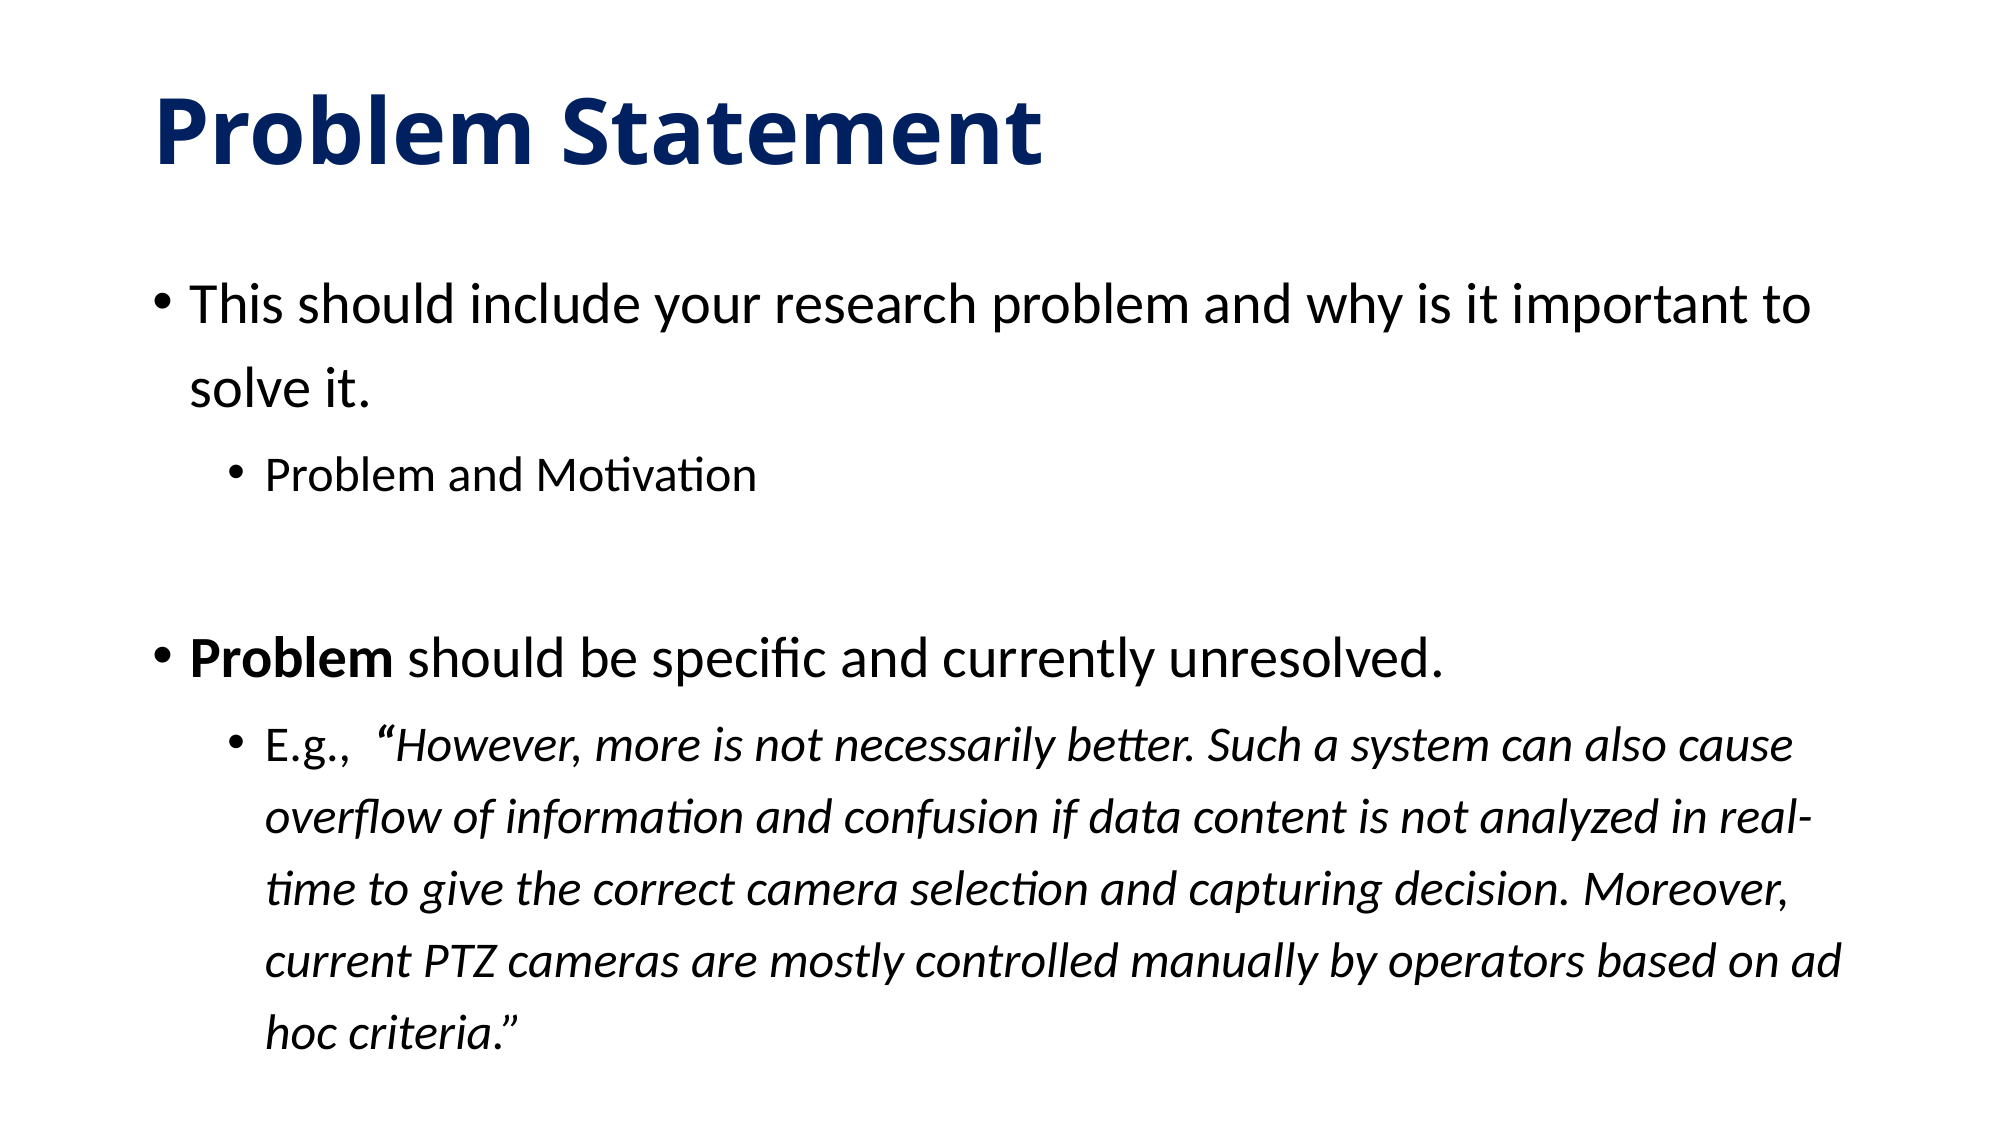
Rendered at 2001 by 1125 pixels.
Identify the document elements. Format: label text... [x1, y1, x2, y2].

title Problem Statement [137, 59, 1863, 210]
list This should include your research problem and why is it important to solve it. Problem and Motivation Problem should be specific and currently unresolved. E.g., “However, more is not necessarily better. Such a system can also cause overflow of information and confusion if data content is not analyzed in real-time to give the correct camera selection and capturing decision. Moreover, current PTZ cameras are mostly controlled manually by operators based on ad hoc criteria.” [137, 243, 1863, 1115]
